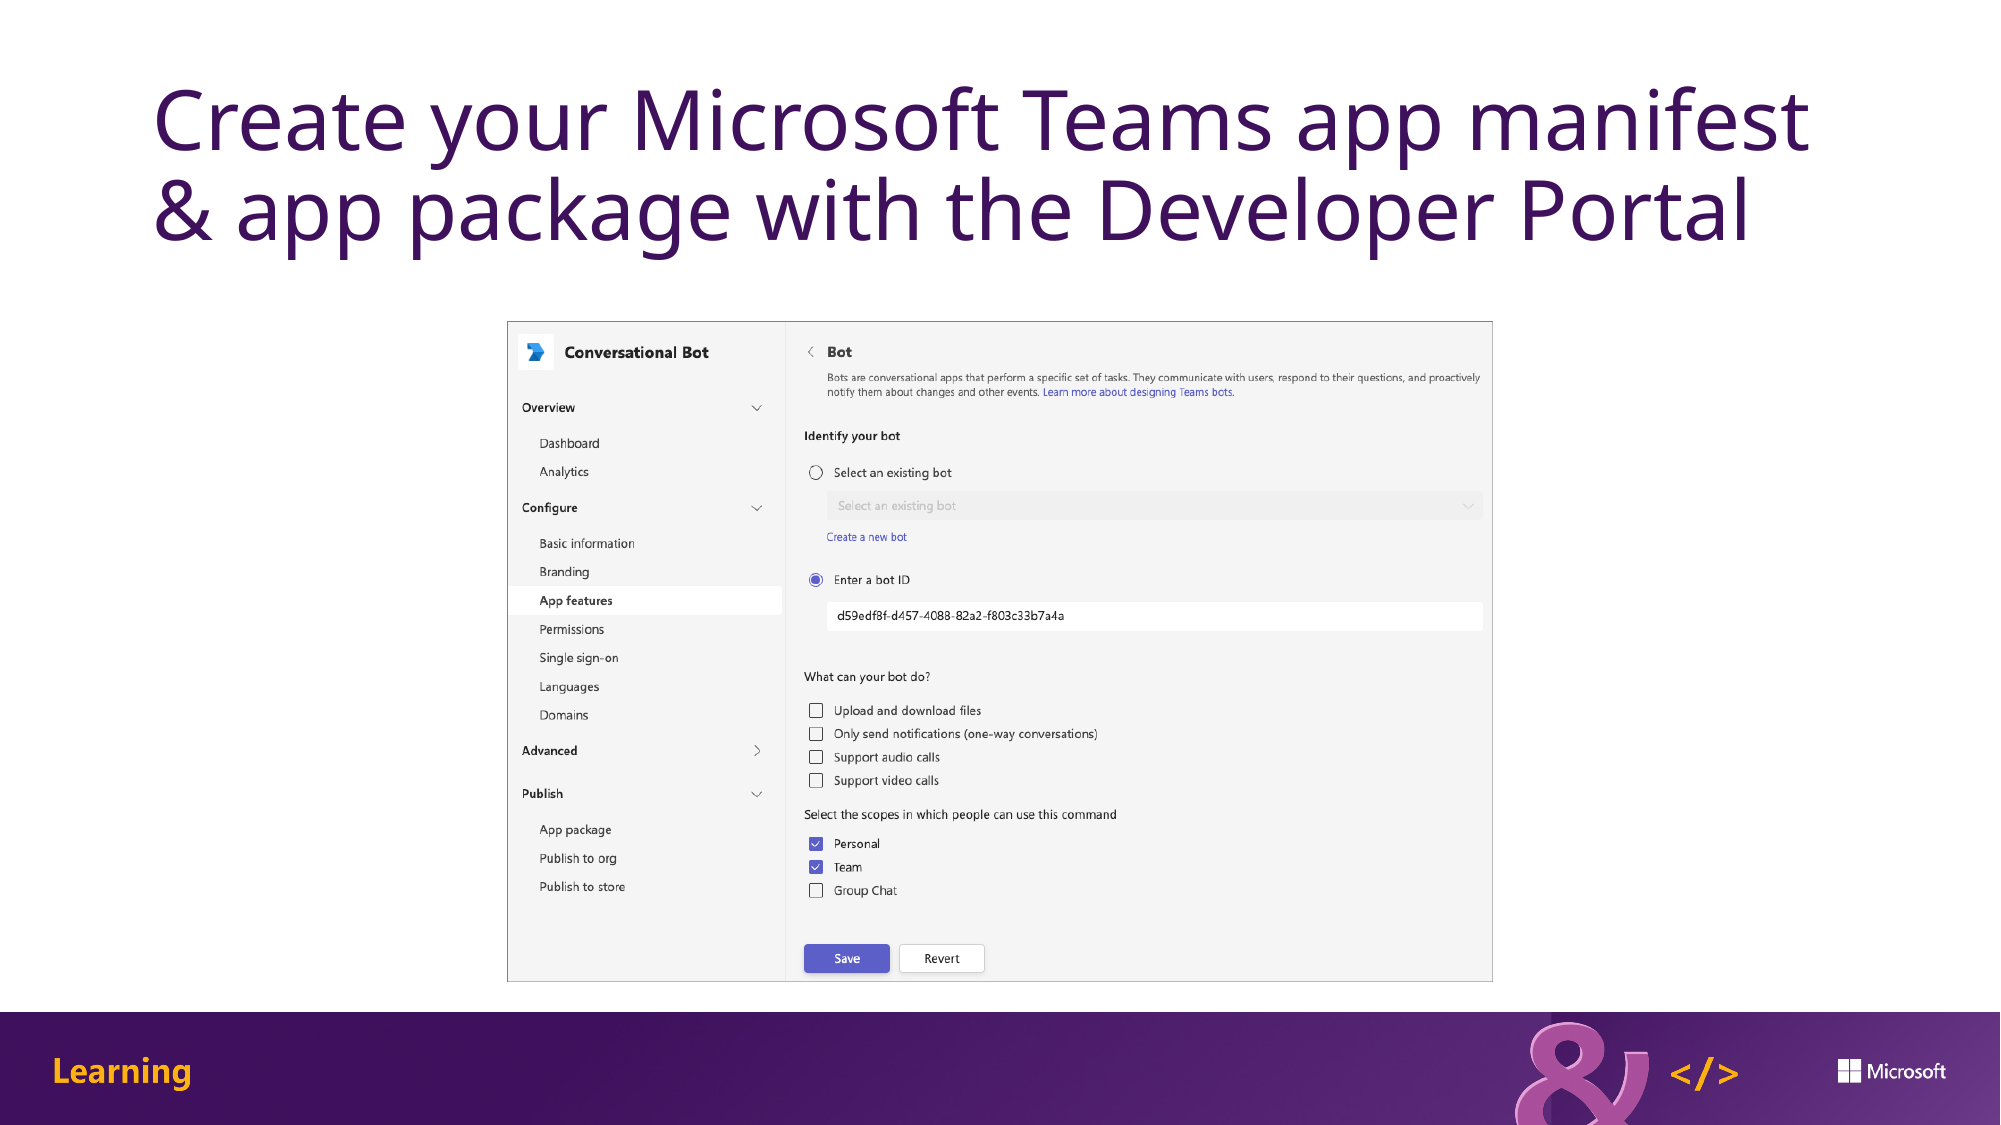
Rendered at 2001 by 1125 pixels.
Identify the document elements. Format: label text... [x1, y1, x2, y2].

title Create your Microsoft Teams app manifest & app package with the Developer Portal [137, 59, 1863, 278]
picture [507, 321, 1493, 982]
picture [0, 1012, 2000, 1125]
